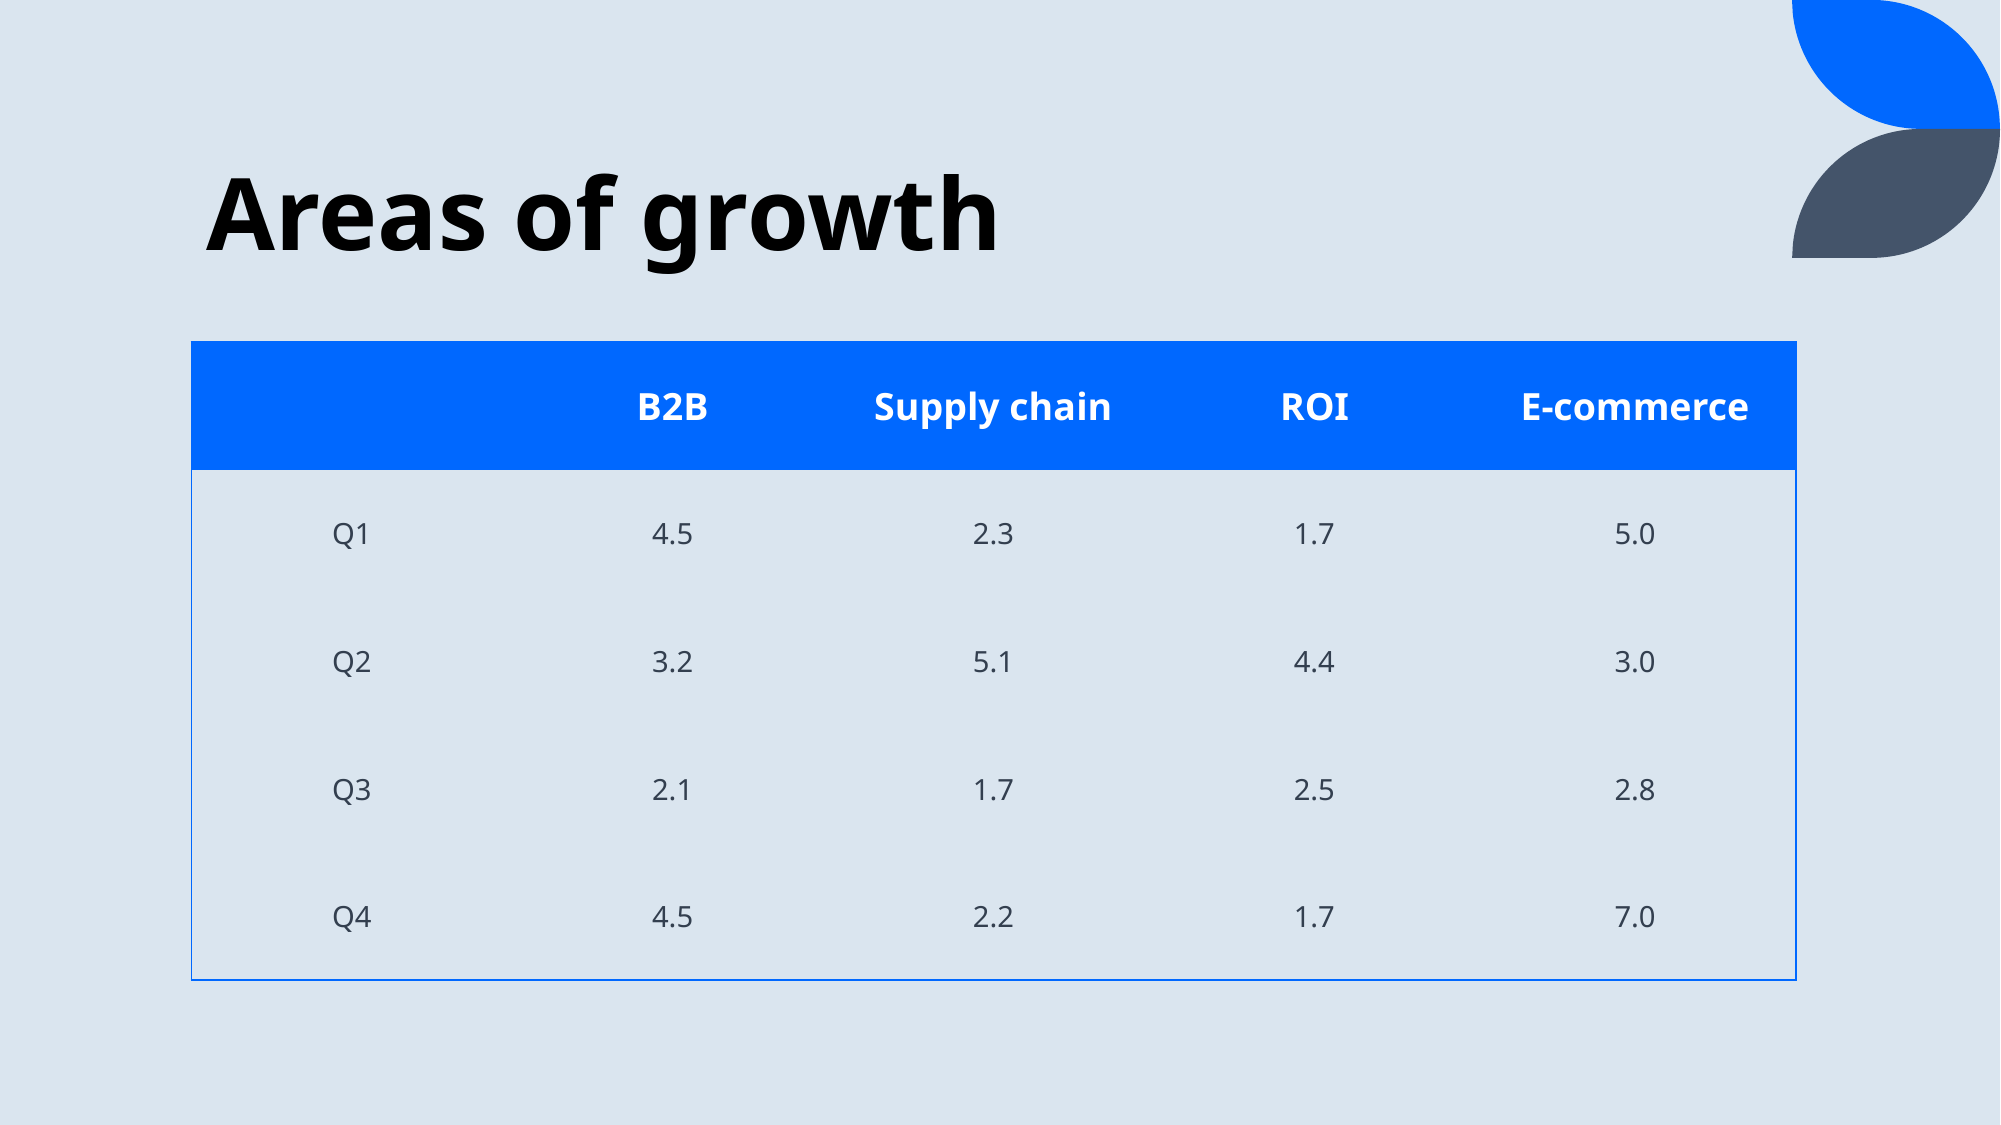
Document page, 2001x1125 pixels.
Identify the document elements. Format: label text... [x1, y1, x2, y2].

table_cell 2.2 [833, 852, 1154, 979]
table_cell 1.7 [1154, 470, 1475, 597]
table_cell 2.8 [1475, 725, 1795, 852]
table_cell 3.0 [1475, 597, 1795, 725]
table_header [192, 343, 512, 470]
table_cell 2.3 [833, 470, 1154, 597]
table_cell 4.5 [512, 470, 833, 597]
table_cell 5.1 [833, 597, 1154, 725]
table_cell 4.4 [1154, 597, 1475, 725]
table_cell Q3 [192, 725, 512, 852]
table_cell 1.7 [833, 725, 1154, 852]
table_cell 2.5 [1154, 725, 1475, 852]
table_cell Q4 [192, 852, 512, 979]
table_cell 7.0 [1475, 852, 1795, 979]
table_cell 3.2 [512, 597, 833, 725]
table_header B2B [512, 343, 833, 470]
table_cell Q2 [192, 597, 512, 725]
table_cell 2.1 [512, 725, 833, 852]
title Areas of growth [191, 22, 1796, 280]
table_cell 5.0 [1475, 470, 1795, 597]
table_header ROI [1154, 343, 1475, 470]
table_header Supply chain [833, 343, 1154, 470]
table_cell 1.7 [1154, 852, 1475, 979]
table_cell Q1 [192, 470, 512, 597]
table_header E-commerce [1475, 343, 1795, 470]
table_cell 4.5 [512, 852, 833, 979]
